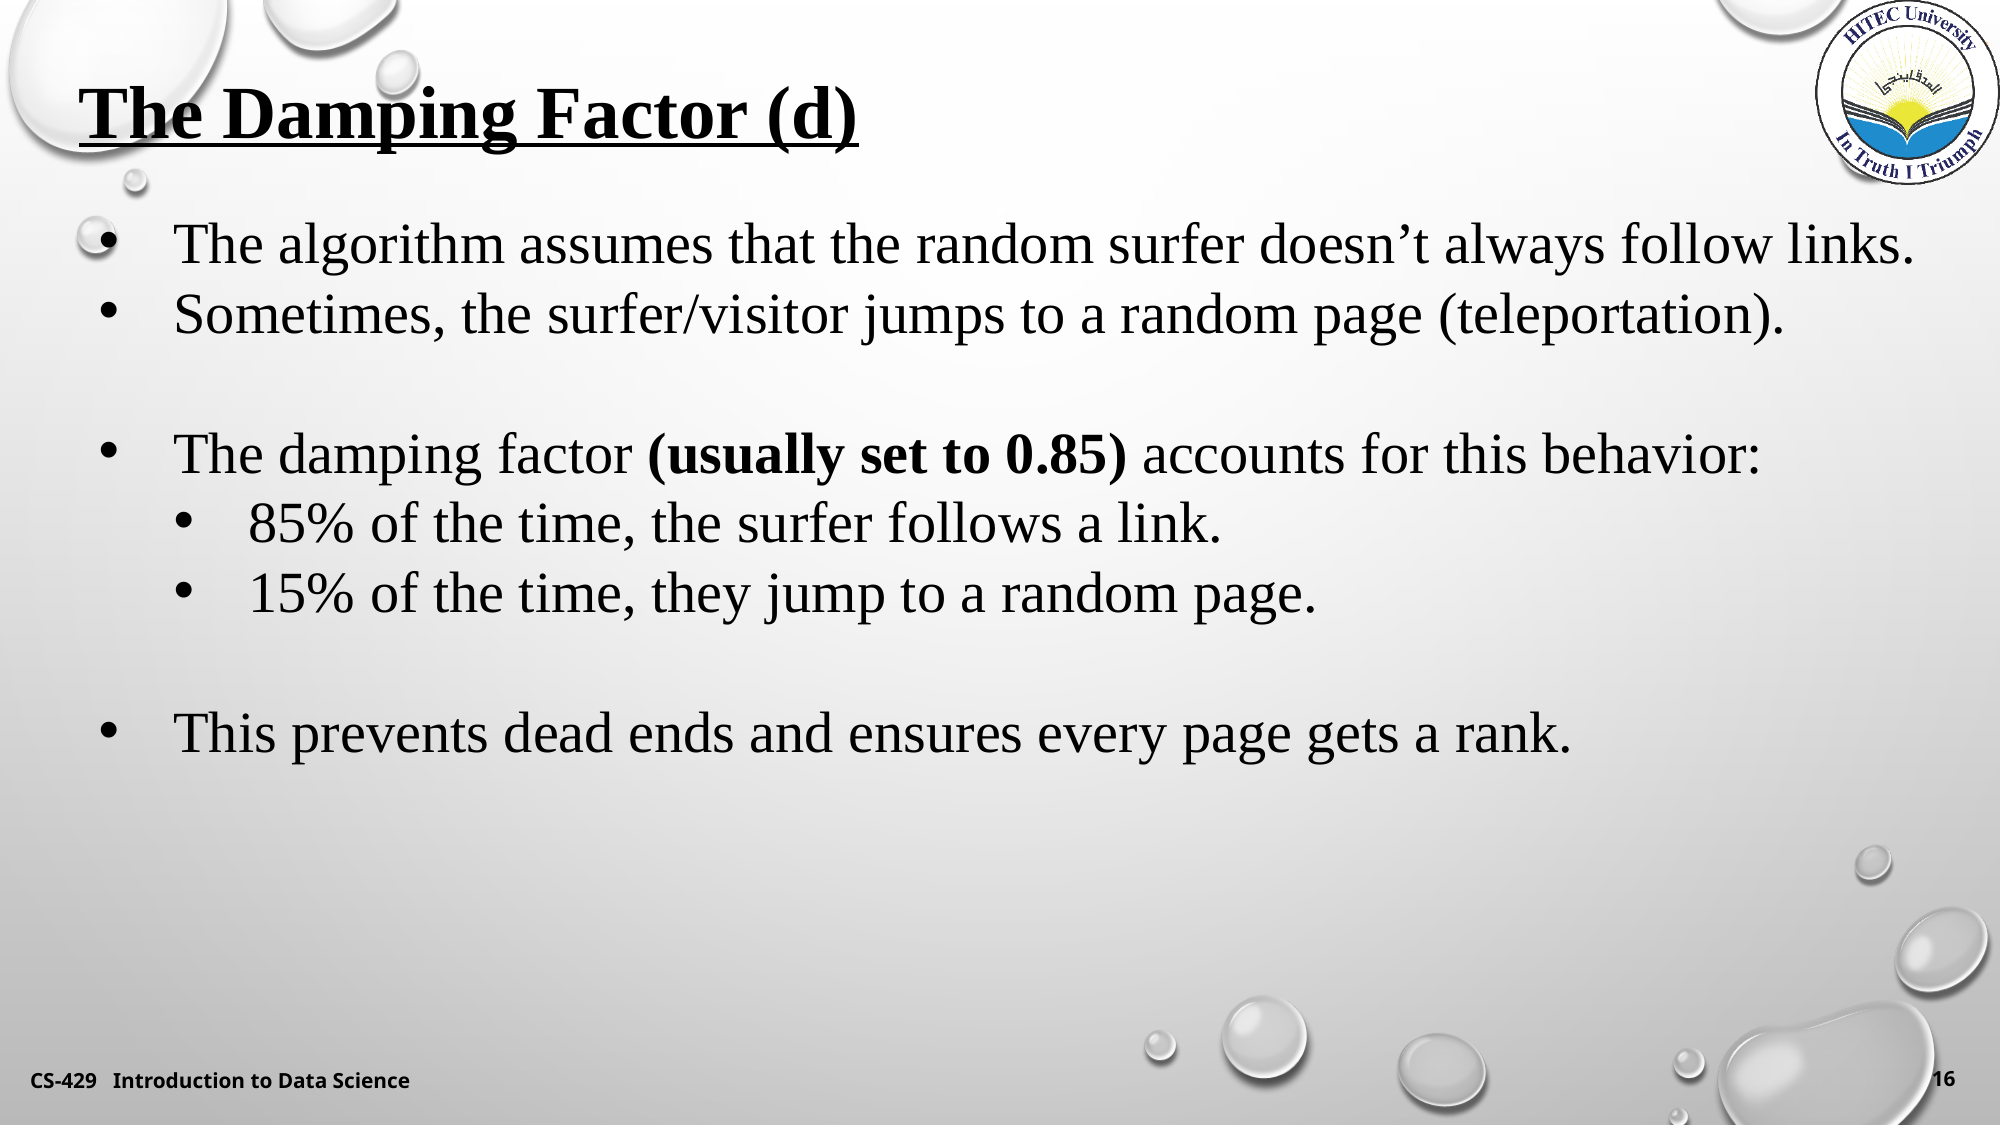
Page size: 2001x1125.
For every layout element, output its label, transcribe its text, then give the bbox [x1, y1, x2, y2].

text_box The algorithm assumes that the random surfer doesn’t always follow links. Sometimes, the surfer/visitor jumps to a random page (teleportation). The damping factor (usually set to 0.85) accounts for this behavior: 85% of the time, the surfer follows a link. 15% of the time, they jump to a random page. This prevents dead ends and ensures every page gets a rank. [83, 197, 1955, 772]
picture [0, 0, 2000, 1125]
slide_number 16 [1845, 1050, 1971, 1110]
footer CS-429 Introduction to Data Science [15, 1050, 1110, 1110]
text_box The Damping Factor (d) [64, 56, 1809, 162]
